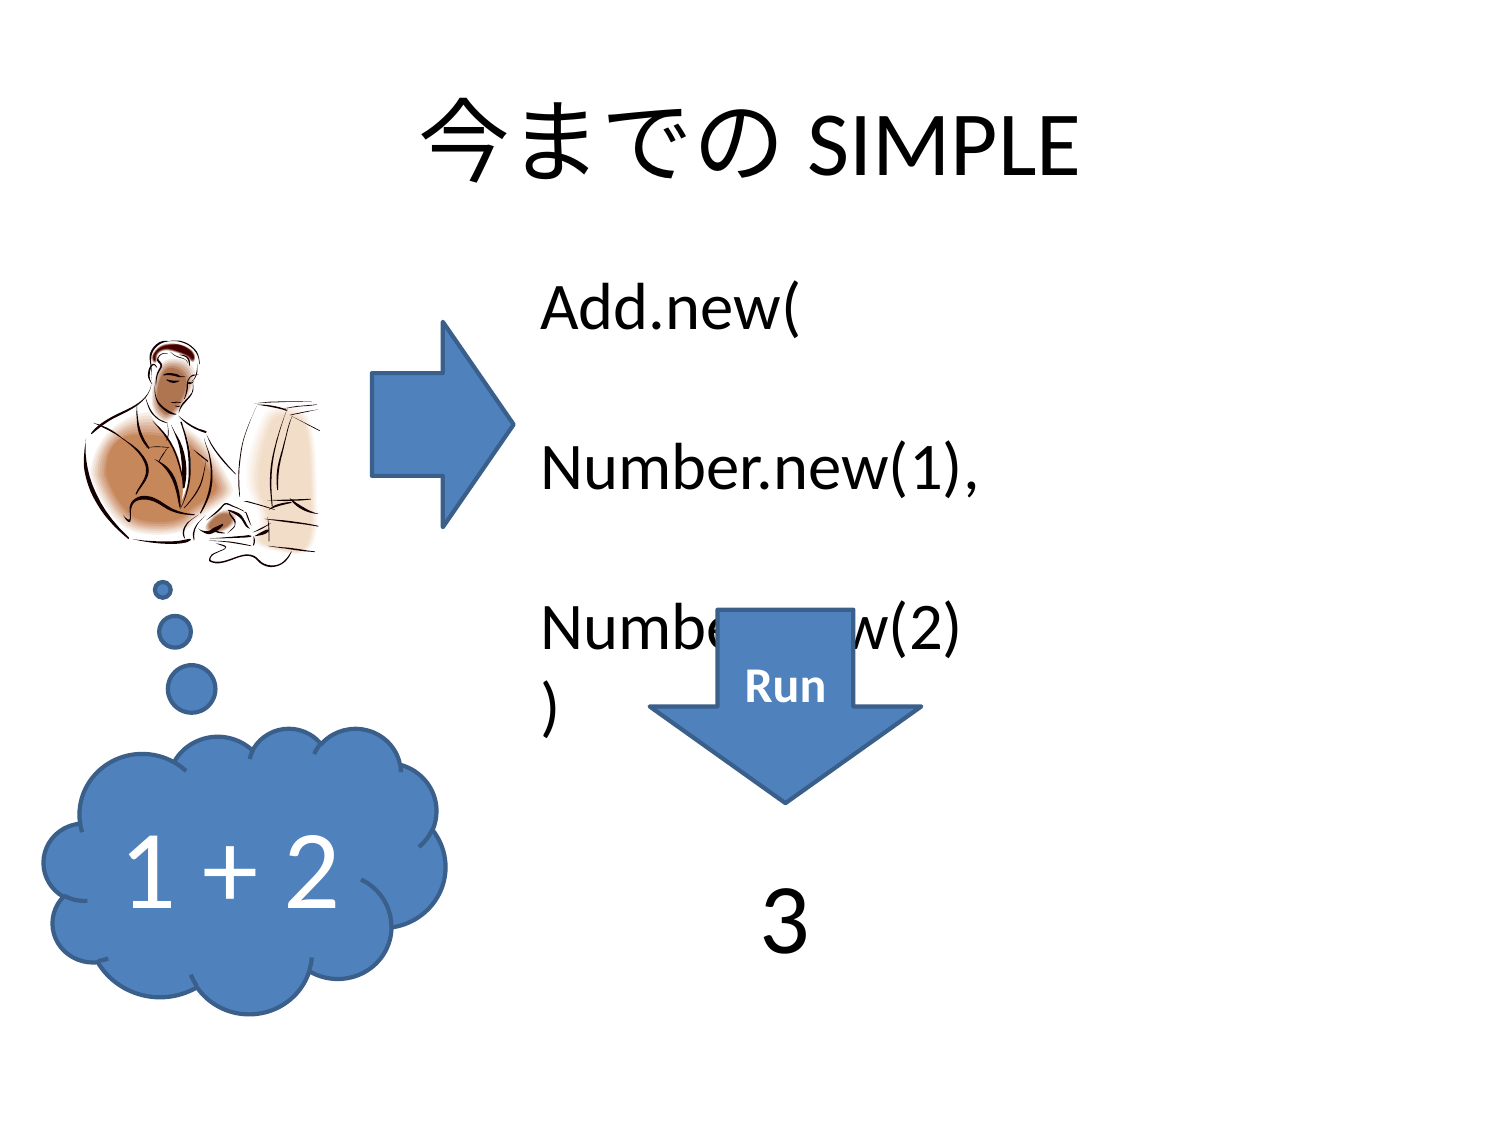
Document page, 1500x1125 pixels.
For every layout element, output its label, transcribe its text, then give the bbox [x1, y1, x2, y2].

text_box 1 + 2 [157, 613, 193, 650]
text_box Add.new( Number.new(1), Number.new(2) ) [525, 255, 1046, 750]
text_box 1 + 2 [152, 579, 173, 600]
text_box 3 [744, 846, 827, 981]
text_box 1 + 2 [165, 663, 218, 715]
text_box 1 + 2 [41, 726, 448, 1017]
text_box [369, 319, 516, 530]
picture [76, 338, 321, 570]
title 今までのSIMPLE [75, 45, 1425, 233]
text_box Run [647, 607, 924, 805]
